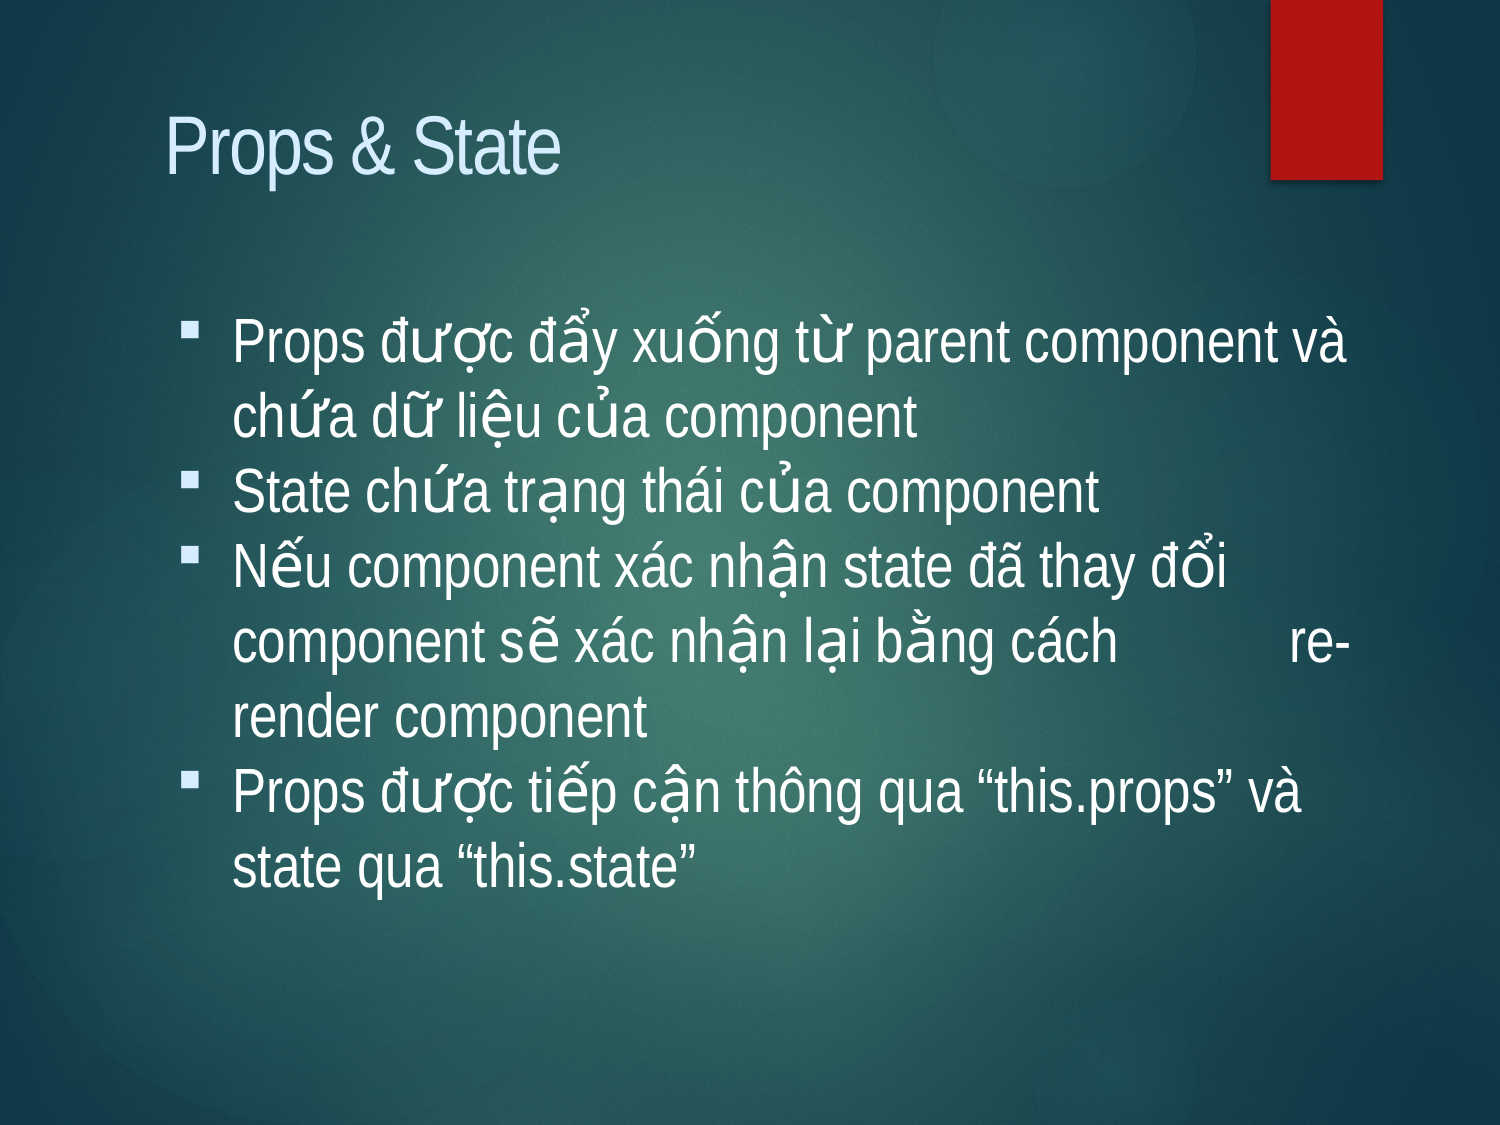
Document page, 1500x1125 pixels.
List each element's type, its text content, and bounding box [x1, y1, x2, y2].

text_box Props & State [150, 83, 1425, 234]
text_box Props được đẩy xuống từ parent component và chứa dữ liệu của component State chứa trạng thái của component Nếu component xác nhận state đã thay đổi component sẽ xác nhận lại bằng cách re-render component Props được tiếp cận thông qua “this.props” và state qua “this.state” [150, 292, 1425, 1043]
